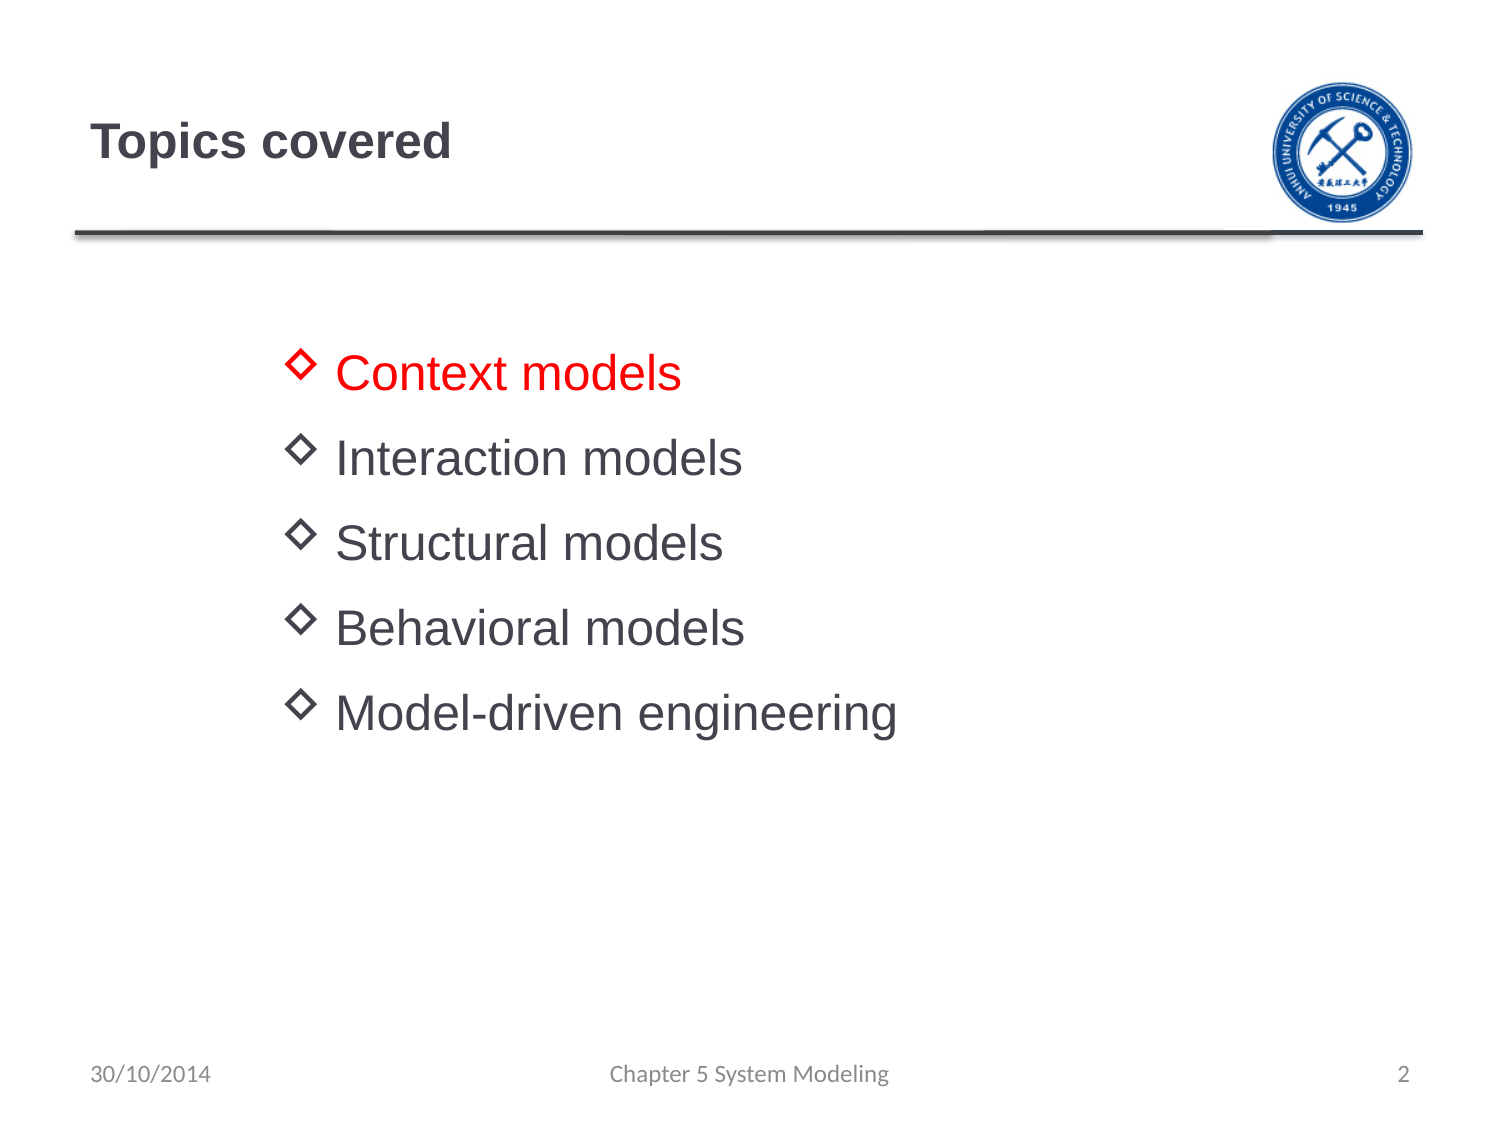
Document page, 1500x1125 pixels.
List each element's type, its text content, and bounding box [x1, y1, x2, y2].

footer Chapter 5 System Modeling [512, 1042, 988, 1103]
list Context models Interaction models Structural models Behavioral models Model-driven engineering [263, 333, 1177, 839]
picture [1223, 34, 1430, 230]
title Topics covered [74, 44, 1272, 233]
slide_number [75, 1042, 425, 1103]
slide_number 2 [1074, 1042, 1425, 1103]
